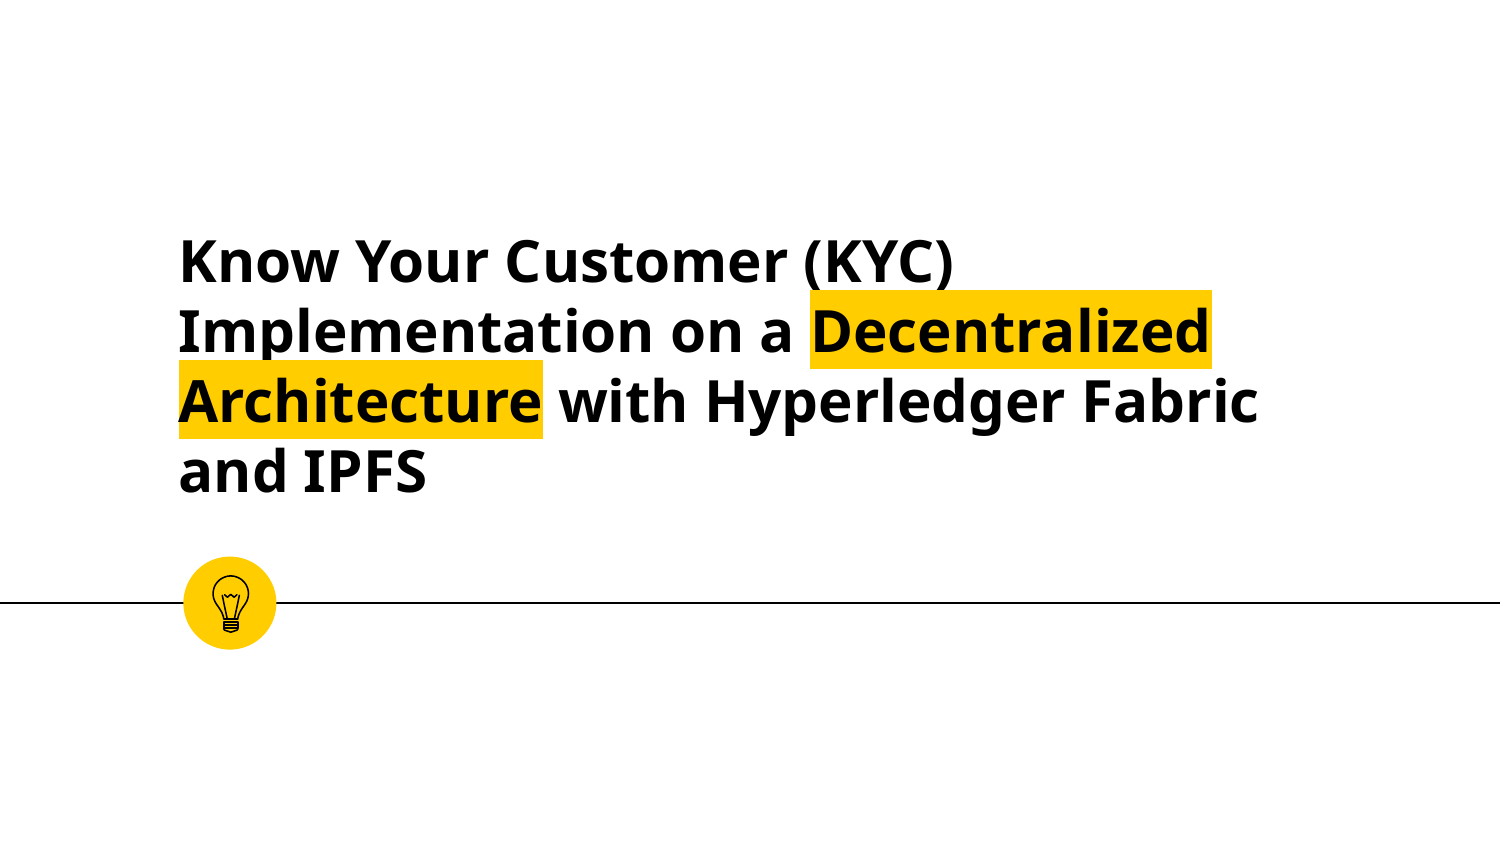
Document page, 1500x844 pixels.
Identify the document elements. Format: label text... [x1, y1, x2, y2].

title Know Your Customer (KYC) Implementation on a Decentralized Architecture with Hyperledger Fabric and IPFS [163, 195, 1319, 519]
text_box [212, 575, 249, 633]
